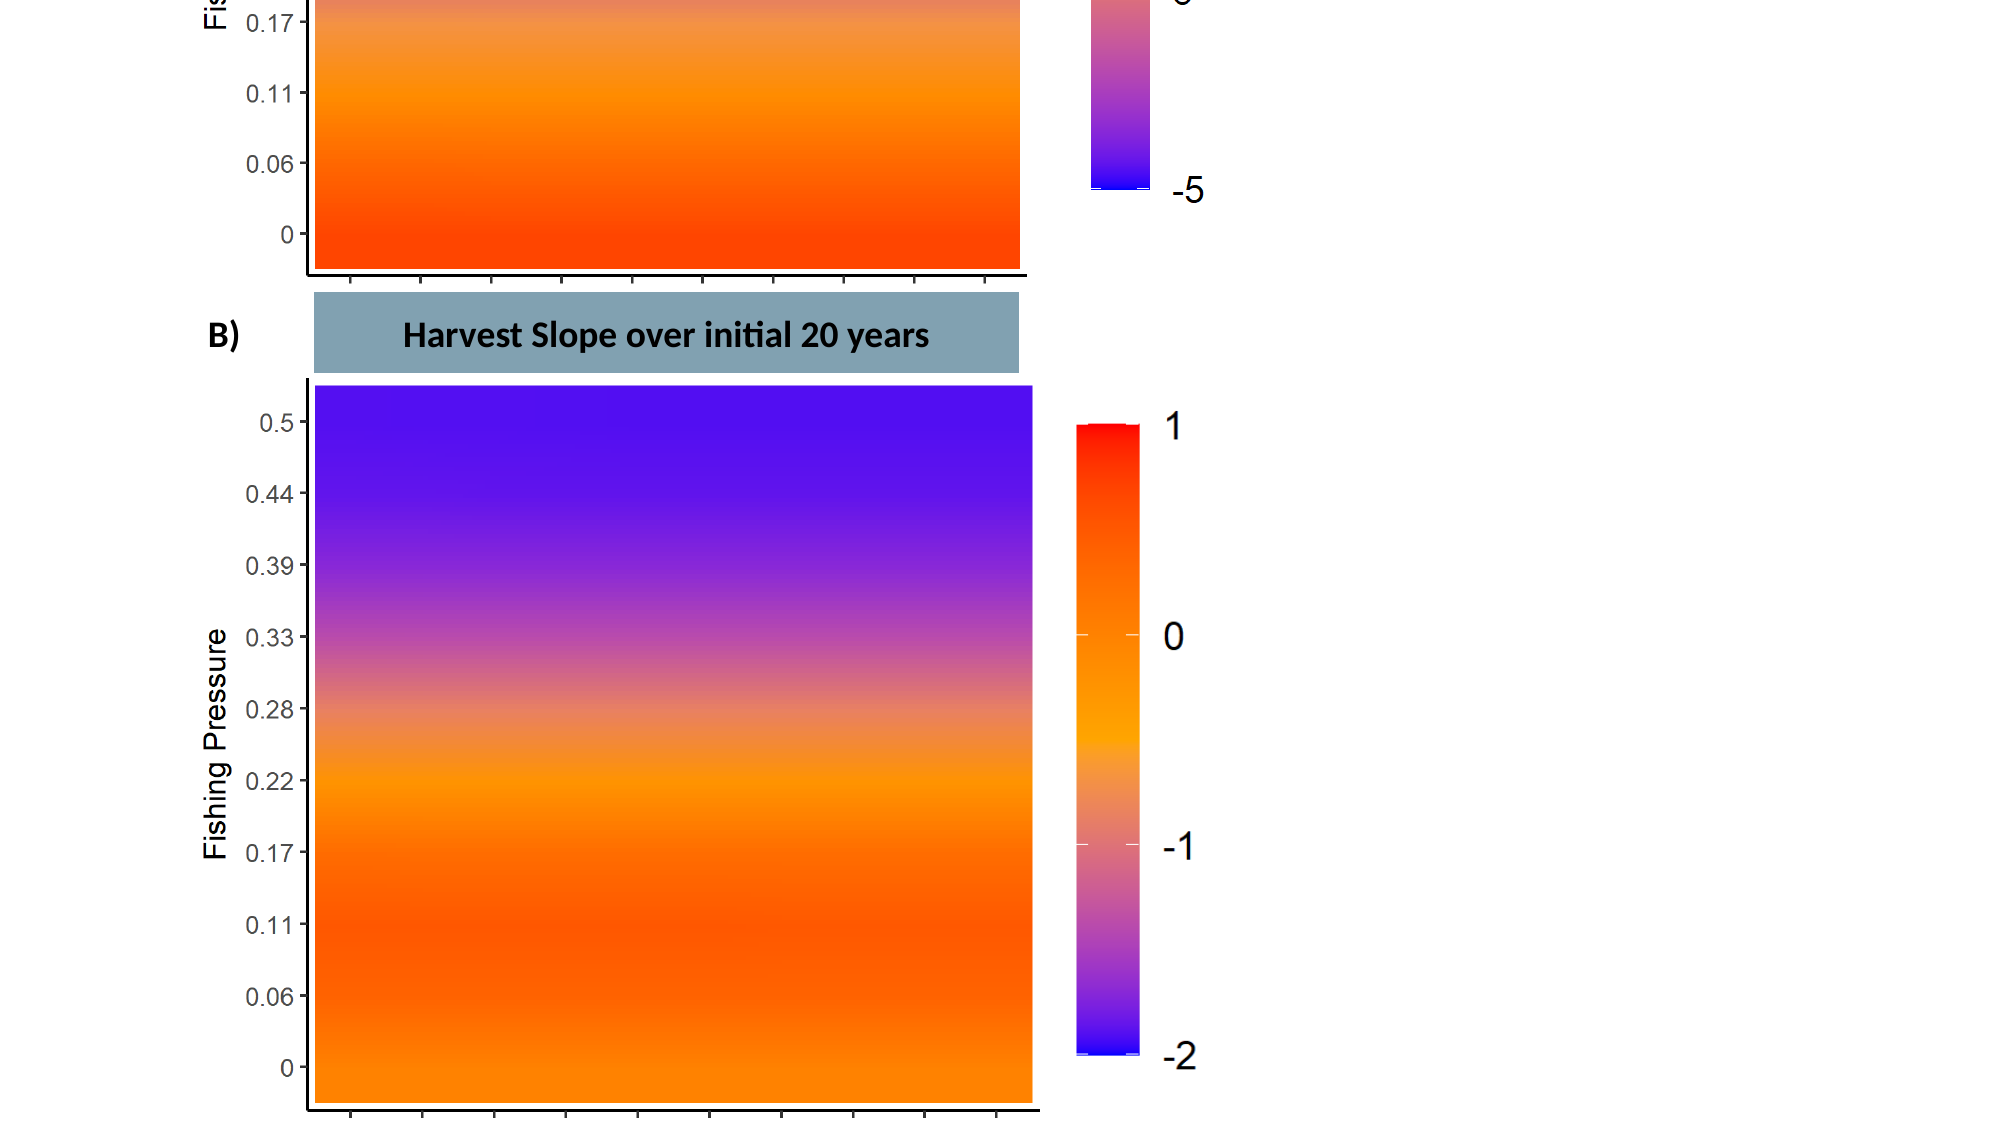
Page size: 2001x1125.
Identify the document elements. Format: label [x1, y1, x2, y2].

text_box [182, 0, 1304, 1125]
